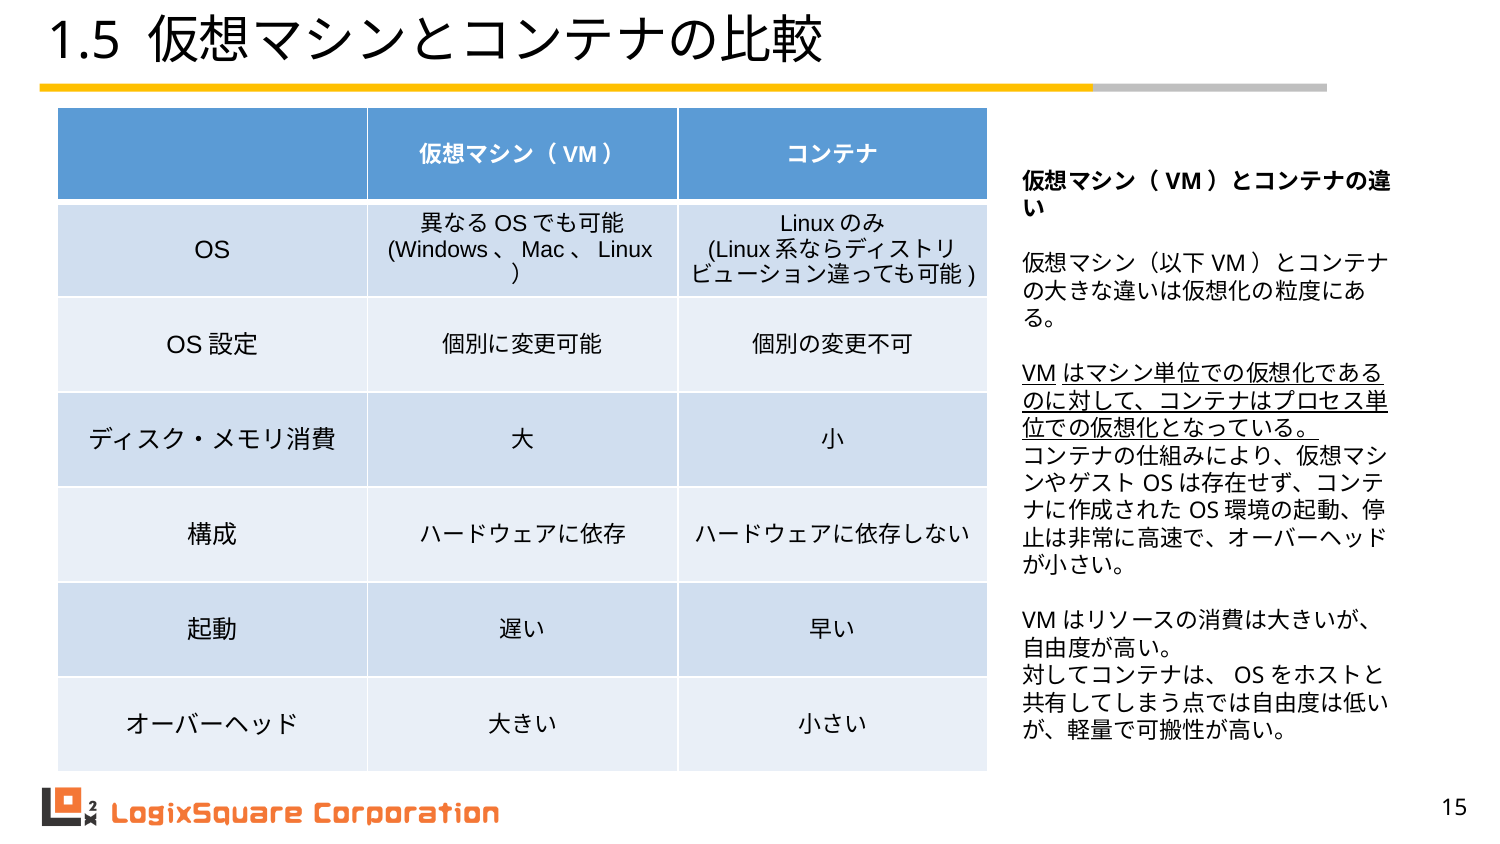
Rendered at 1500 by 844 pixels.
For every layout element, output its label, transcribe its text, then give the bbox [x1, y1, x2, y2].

table_cell 小さい [679, 678, 987, 771]
picture [110, 801, 500, 827]
table_cell 個別に変更可能 [368, 298, 677, 391]
table_cell ハードウェアに依存しない [679, 488, 987, 581]
table_cell オーバーヘッド [58, 678, 367, 771]
table_cell OS [58, 205, 367, 296]
table_cell Linuxのみ (Linux系ならディストリビューション違っても可能) [679, 205, 987, 296]
table_cell ハードウェアに依存 [368, 488, 677, 581]
table_cell 起動 [58, 583, 367, 676]
table_header 仮想マシン（VM） [368, 108, 677, 199]
slide_number ‹#› [1141, 786, 1479, 832]
table_cell 構成 [58, 488, 367, 581]
table_header [58, 108, 367, 199]
table_cell 大 [368, 393, 677, 486]
text_box 仮想マシン（VM）とコンテナの違い 仮想マシン（以下VM）とコンテナの大きな違いは仮想化の粒度にある。 VMはマシン単位での仮想化であるのに対して、コンテナはプロセス単位での仮想化となっている。 コンテナの仕組みにより、仮想マシンやゲストOSは存在せず、コンテナに作成されたOS環境の起動、停止は非常に高速で、オーバーヘッドが小さい。 VMはリソースの消費は大きいが、自由度が高い。 対してコンテナは、OSをホストと共有してしまう点では自由度は低いが、軽量で可搬性が高い。 [1010, 160, 1413, 650]
table_cell 小 [679, 393, 987, 486]
table_cell 早い [679, 583, 987, 676]
picture [40, 786, 98, 827]
table_header コンテナ [679, 108, 987, 199]
table_cell OS設定 [58, 298, 367, 391]
title 1.5 仮想マシンとコンテナの比較 [36, 0, 1331, 84]
table_cell 遅い [368, 583, 677, 676]
table_cell 大きい [368, 678, 677, 771]
table_cell ディスク・メモリ消費 [58, 393, 367, 486]
table_cell 個別の変更不可 [679, 298, 987, 391]
table_cell 異なるOSでも可能 (Windows、Mac、Linux） [368, 205, 677, 296]
